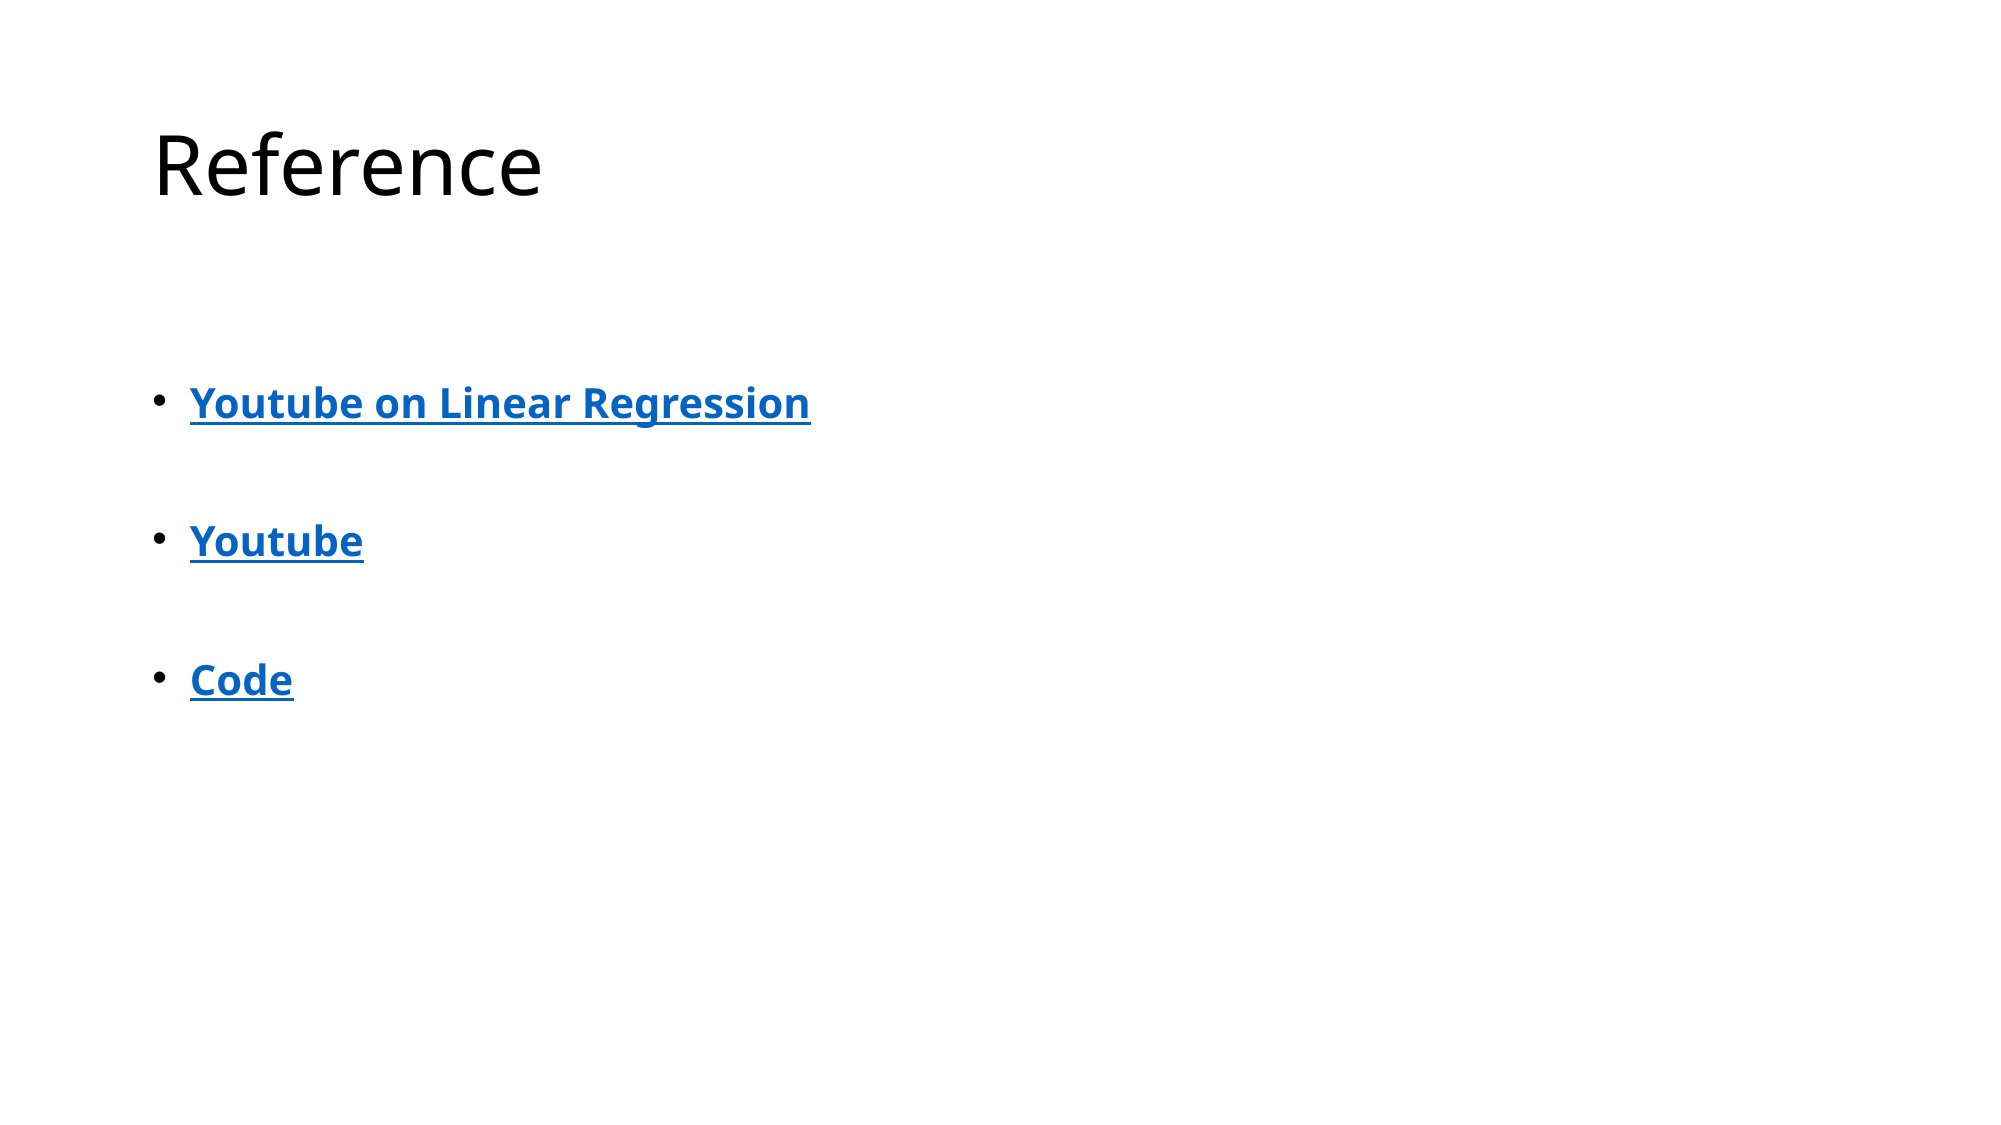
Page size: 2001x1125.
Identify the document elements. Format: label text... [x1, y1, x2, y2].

list Youtube on Linear Regression Youtube Code [137, 299, 1863, 1014]
title Reference [137, 59, 1863, 278]
